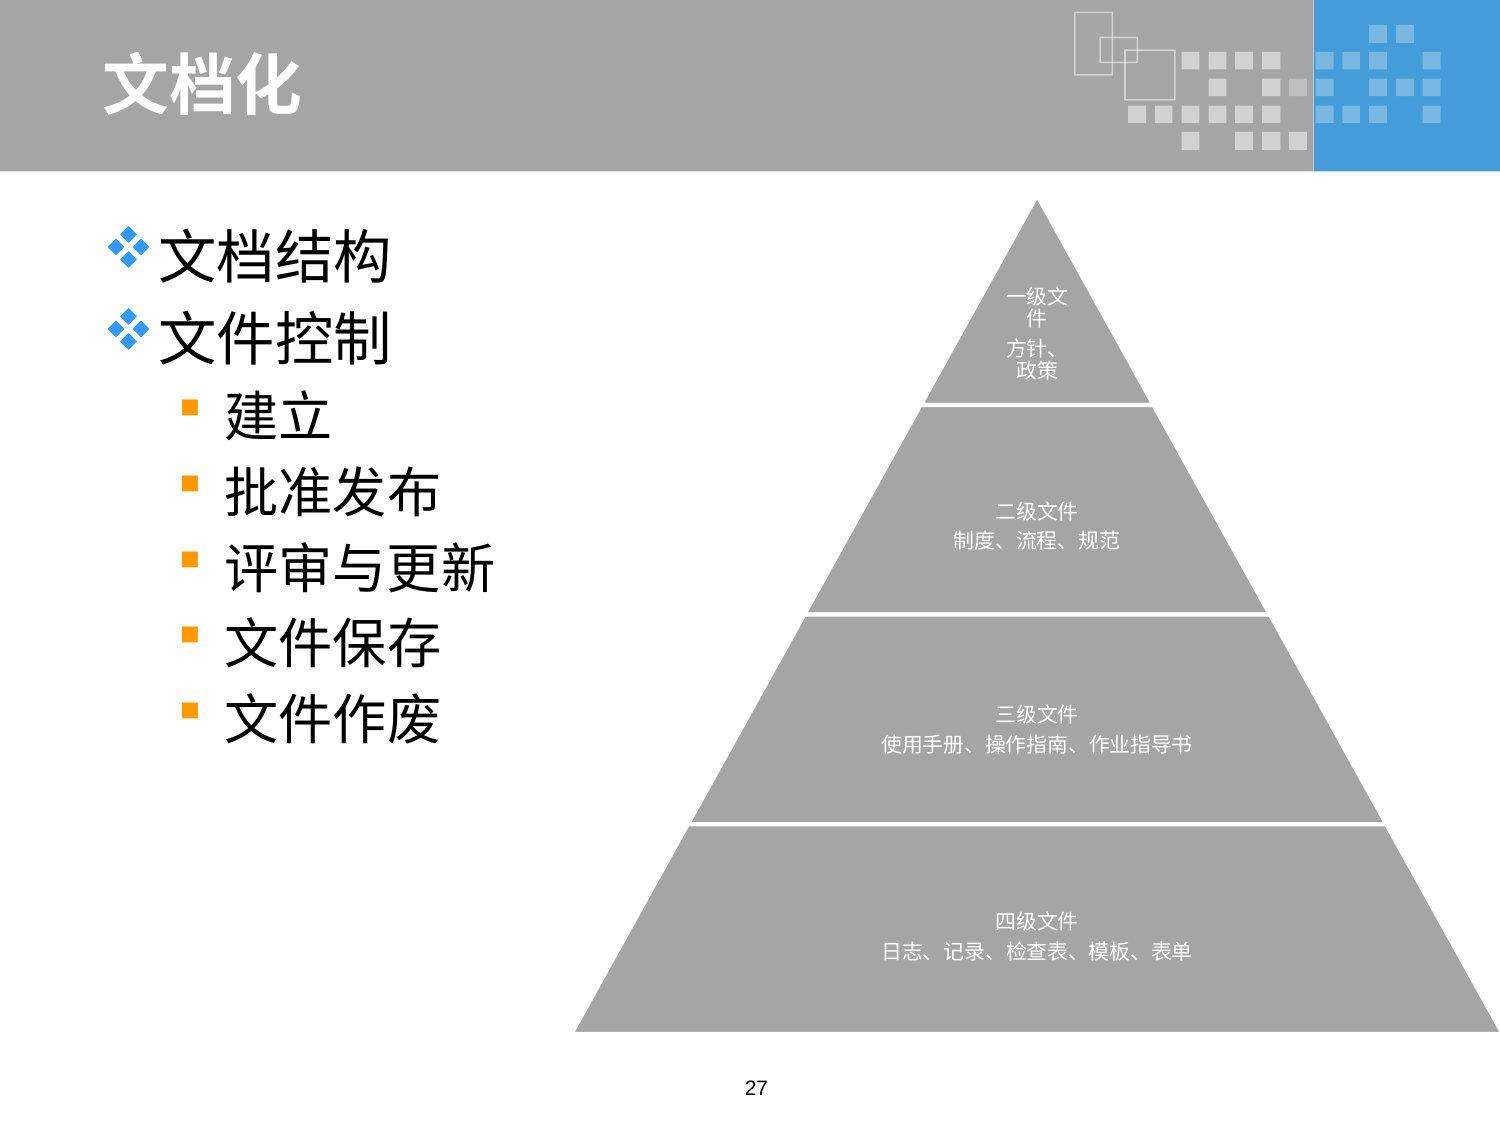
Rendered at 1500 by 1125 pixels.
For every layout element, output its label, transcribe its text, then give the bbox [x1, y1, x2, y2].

slide_number 27 [687, 1066, 826, 1111]
title 文档化 [87, 42, 1252, 123]
list 文档结构 文件控制 建立 批准发布 评审与更新 文件保存 文件作废 [87, 212, 1432, 1050]
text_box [571, 194, 1500, 1035]
